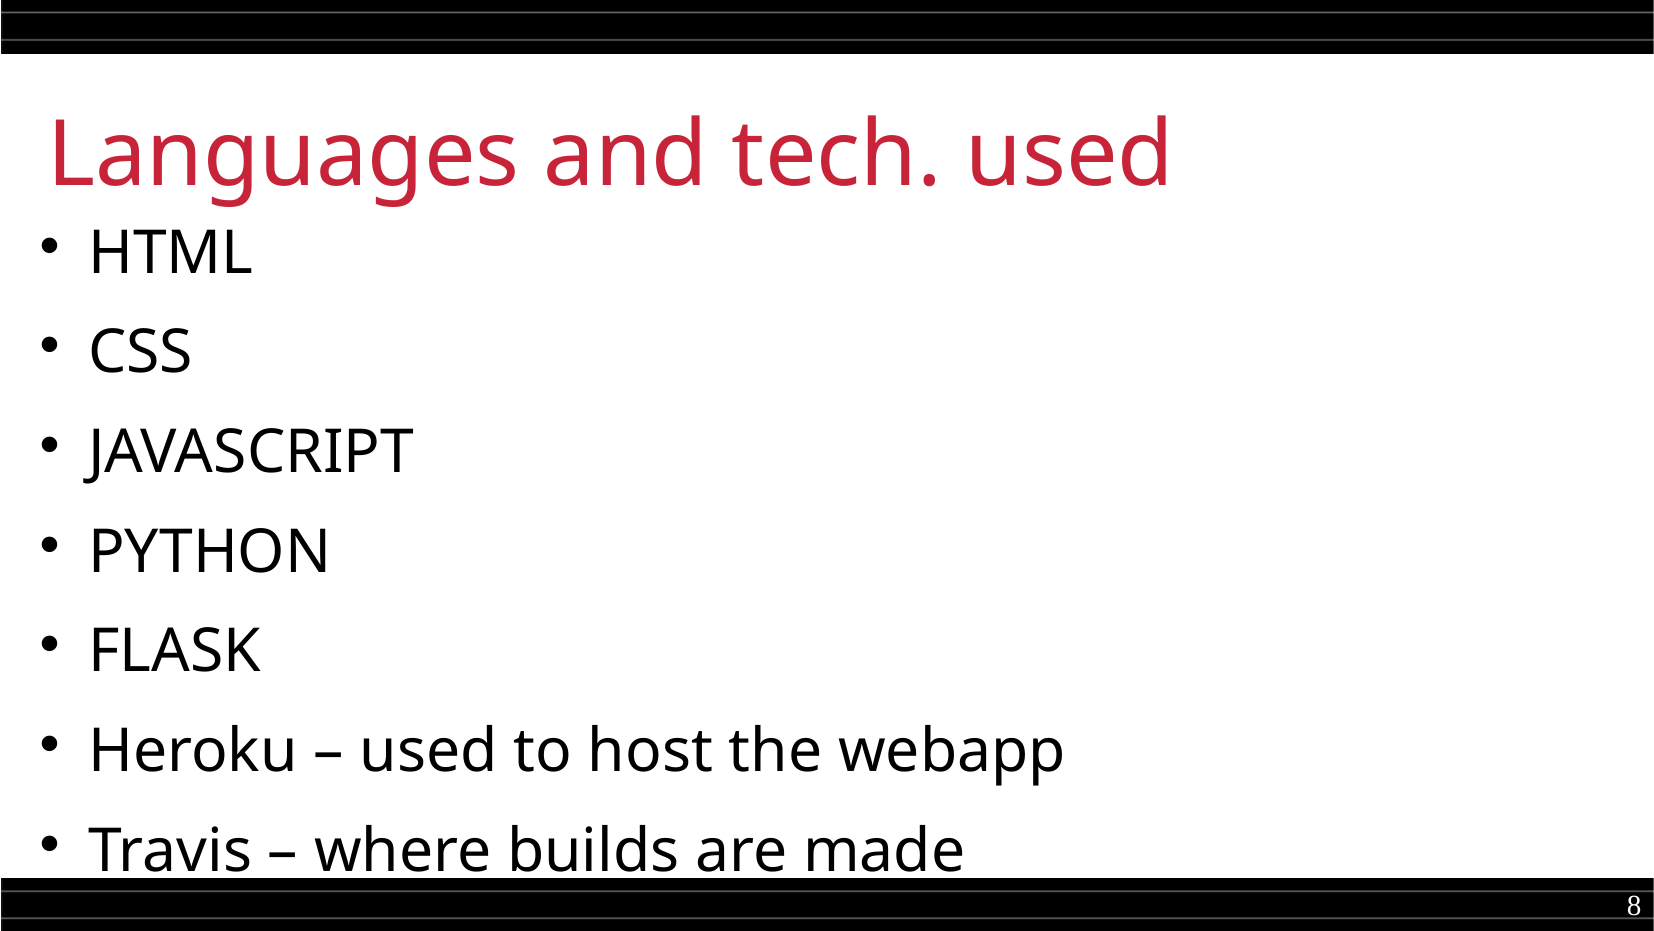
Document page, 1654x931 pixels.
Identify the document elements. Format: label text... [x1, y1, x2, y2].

picture [1, 0, 1654, 54]
picture [1, 878, 1654, 931]
text_box Languages and tech. used [47, 70, 1536, 212]
text_box HTML CSS JAVASCRIPT PYTHON FLASK Heroku – used to host the webapp Travis – where builds are made [23, 212, 1630, 886]
